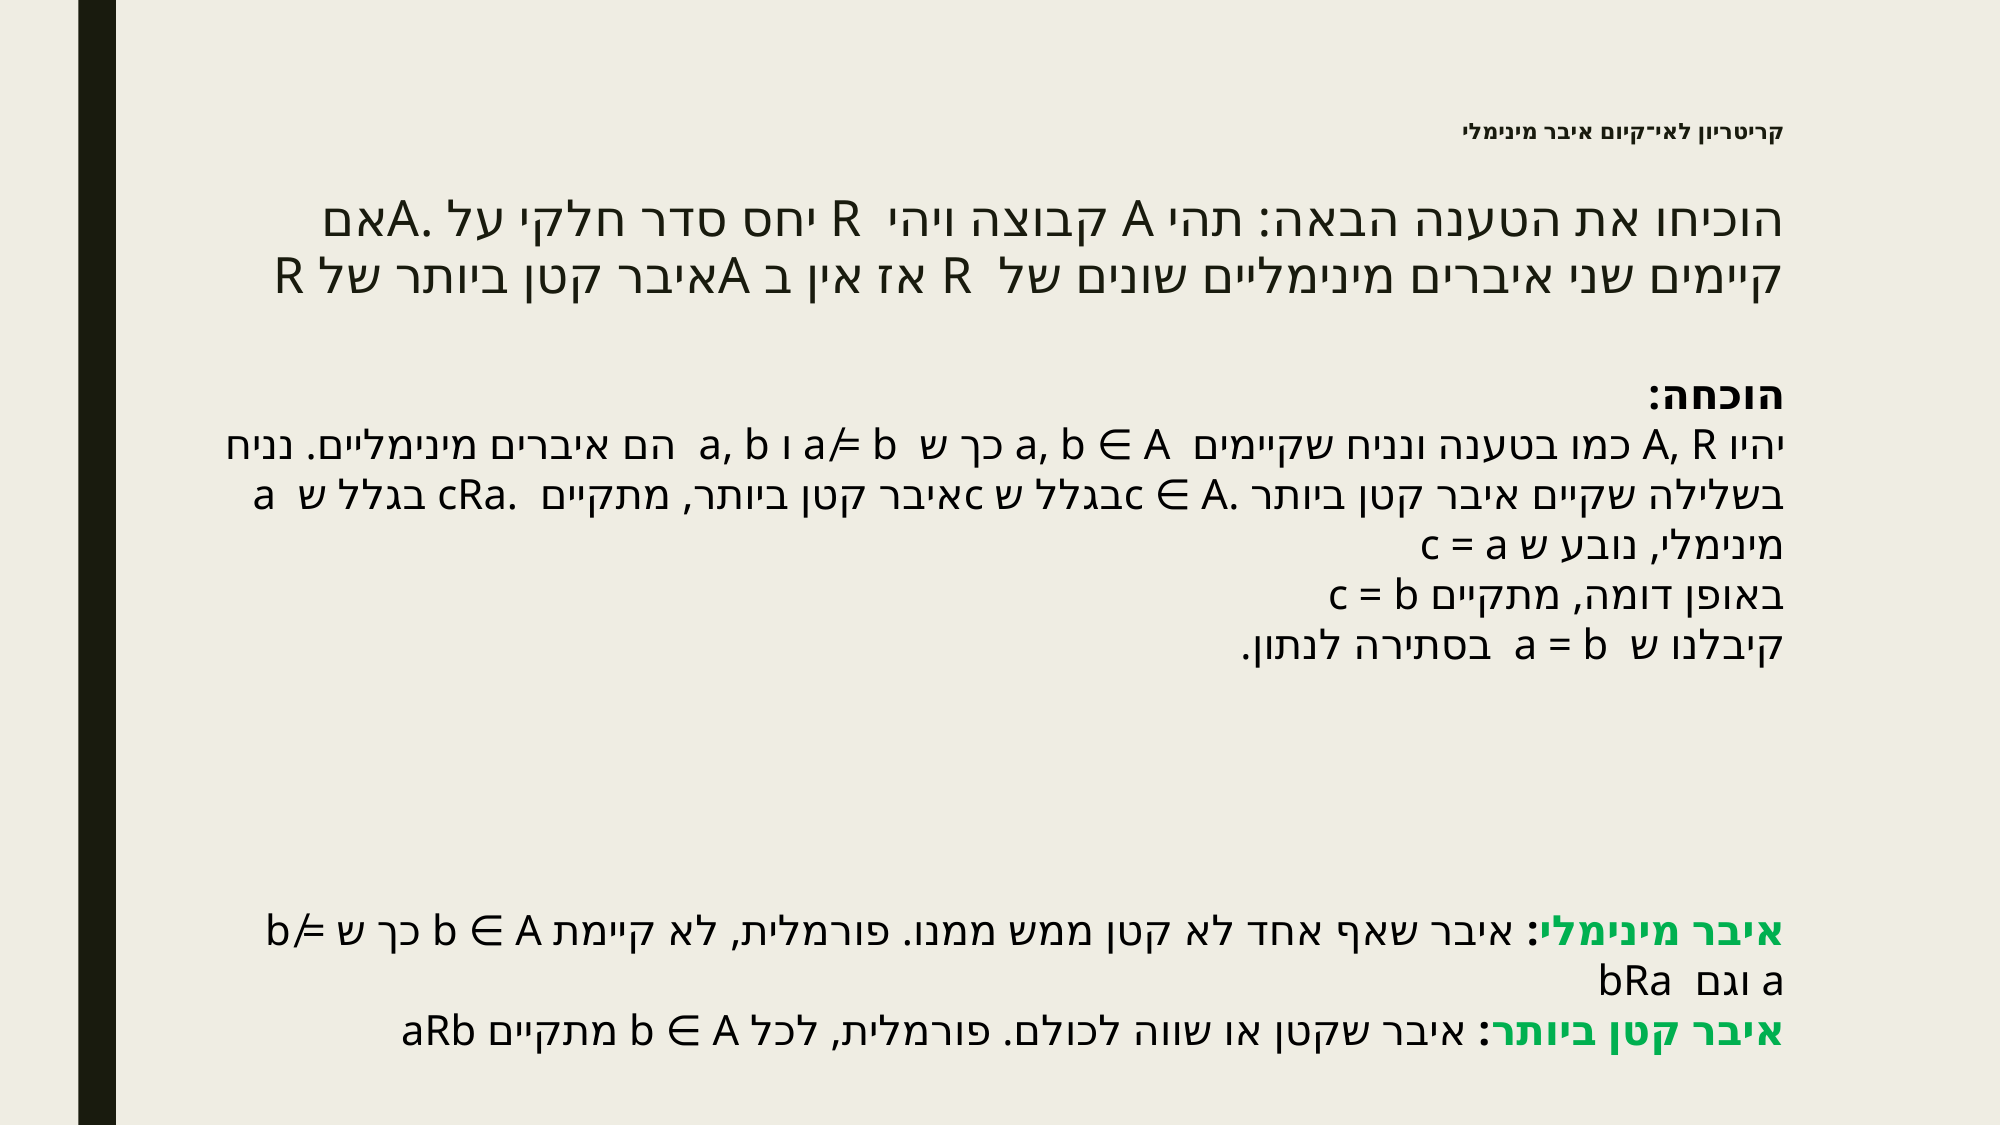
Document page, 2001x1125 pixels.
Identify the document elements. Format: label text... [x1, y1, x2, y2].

title קריטריון לאי־קיום איבר מינימלי [225, 112, 1800, 184]
list הוכיחו את הטענה הבאה: תהי A קבוצה ויהי R יחס סדר חלקי על .Aאם קיימים שני איברים מינימליים שונים של R אז אין ב Aאיבר קטן ביותר של R [225, 184, 1800, 323]
text_box הוכחה: יהיו A, R כמו בטענה ונניח שקיימים a, b ∈ A כך ש a ̸= b ו a, b הם איברים מינימליים. נניח בשלילה שקיים איבר קטן ביותר .c ∈ Aבגלל ש cאיבר קטן ביותר, מתקיים .cRa בגלל ש a מינימלי, נובע ש c = a באופן דומה, מתקיים c = b קיבלנו ש a = b בסתירה לנתון. [200, 360, 1800, 721]
text_box איבר מינימלי: איבר שאף אחד לא קטן ממש ממנו. פורמלית, לא קיימת b ∈ A כך ש b ̸= a וגם bRa איבר קטן ביותר: איבר שקטן או שווה לכולם. פורמלית, לכל b ∈ A מתקיים aRb [224, 896, 1800, 1062]
